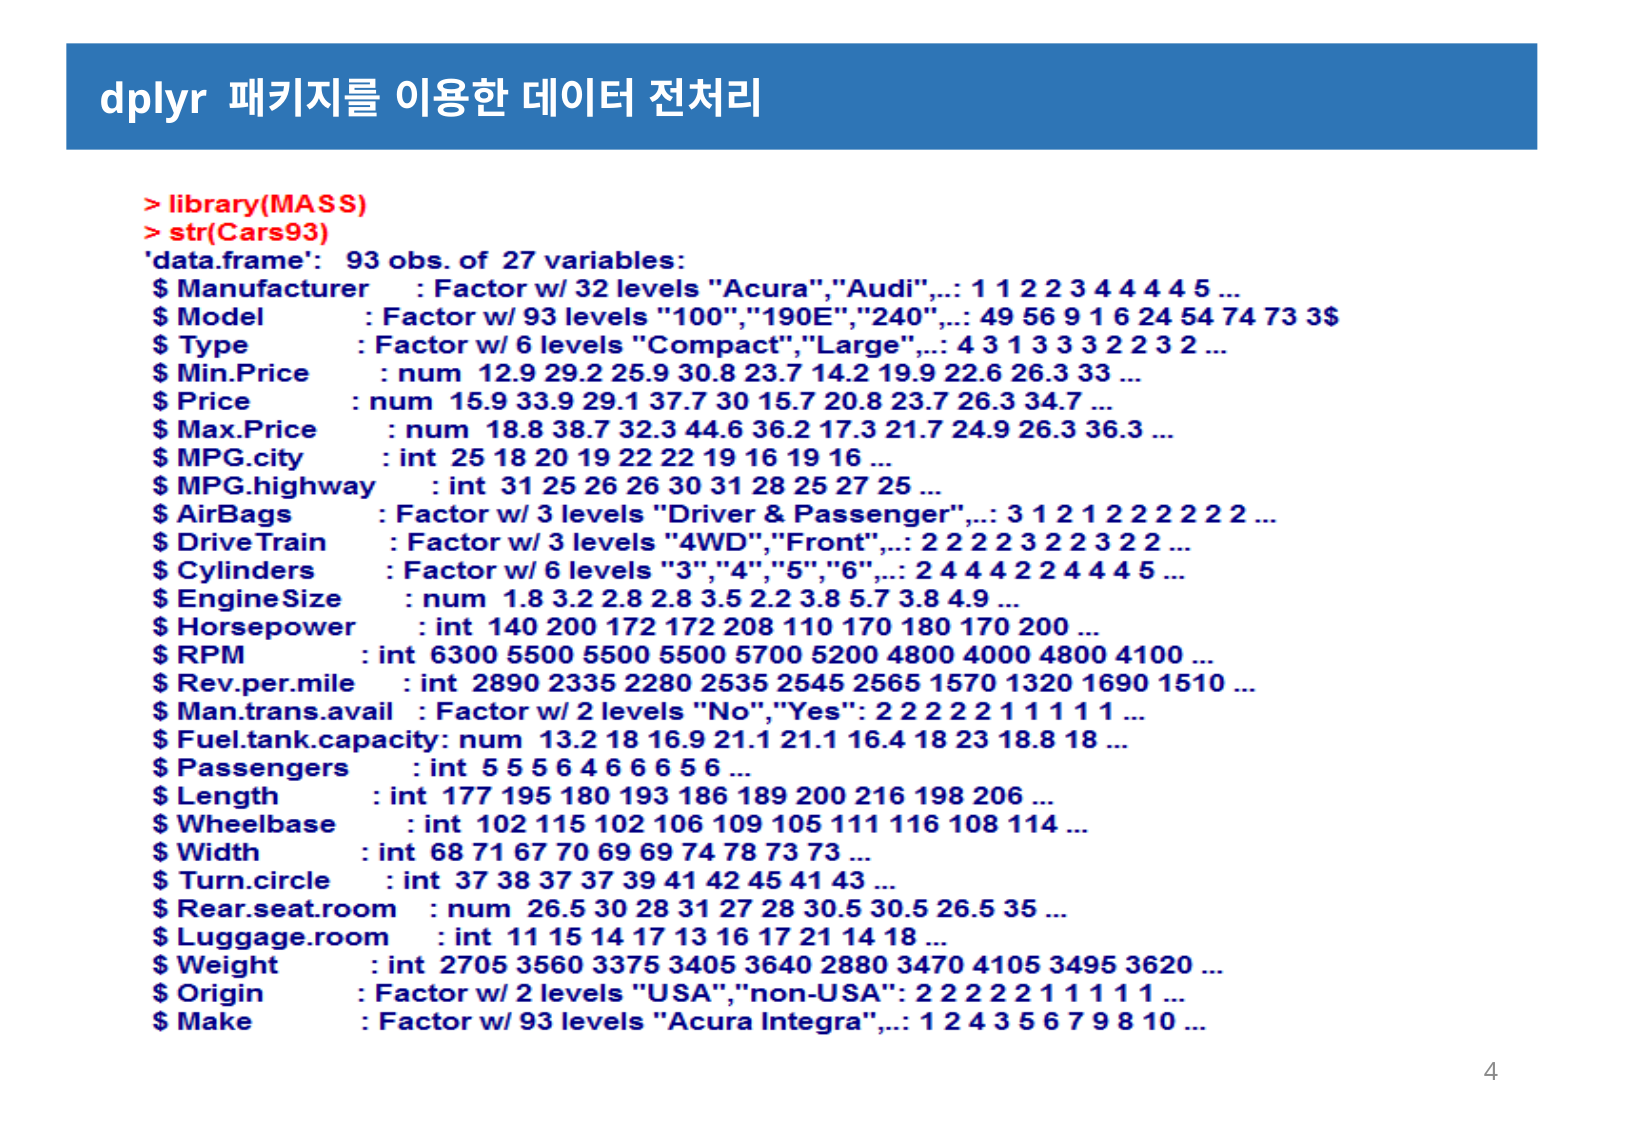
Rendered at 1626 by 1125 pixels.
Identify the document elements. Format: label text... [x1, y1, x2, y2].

slide_number 4 [1147, 1042, 1514, 1103]
text_box [79, 68, 1570, 149]
picture [137, 186, 1401, 1042]
text_box dplyr 패키지를 이용한 데이터 전처리 [65, 42, 1538, 151]
